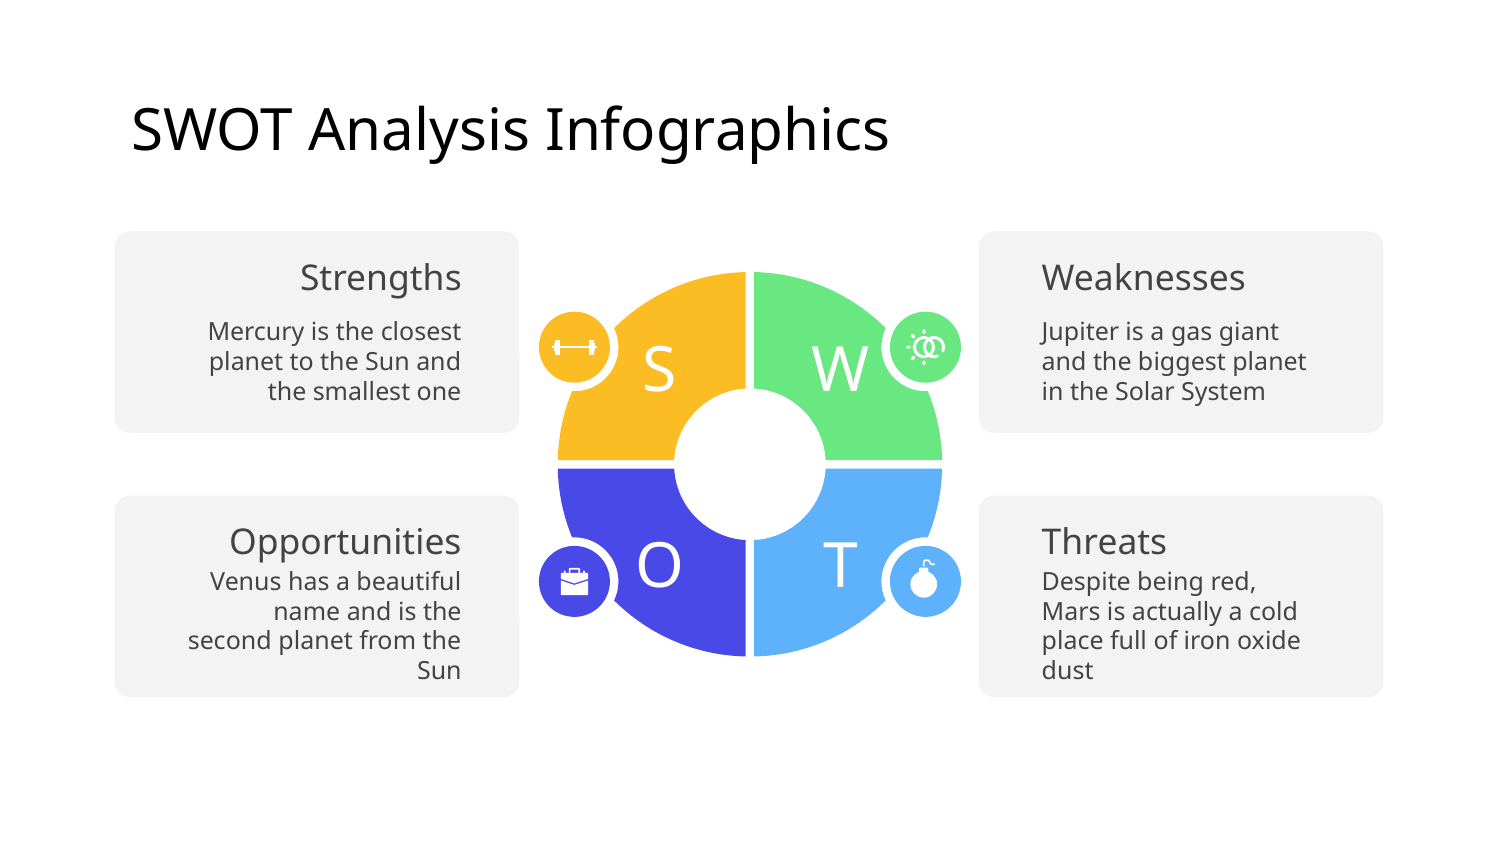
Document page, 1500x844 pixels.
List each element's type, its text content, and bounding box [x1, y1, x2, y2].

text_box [910, 558, 938, 598]
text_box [753, 468, 1384, 698]
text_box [551, 339, 597, 355]
title SWOT Analysis Infographics [116, 88, 1384, 167]
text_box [114, 231, 746, 461]
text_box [753, 231, 1384, 461]
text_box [560, 567, 589, 596]
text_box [114, 468, 746, 698]
